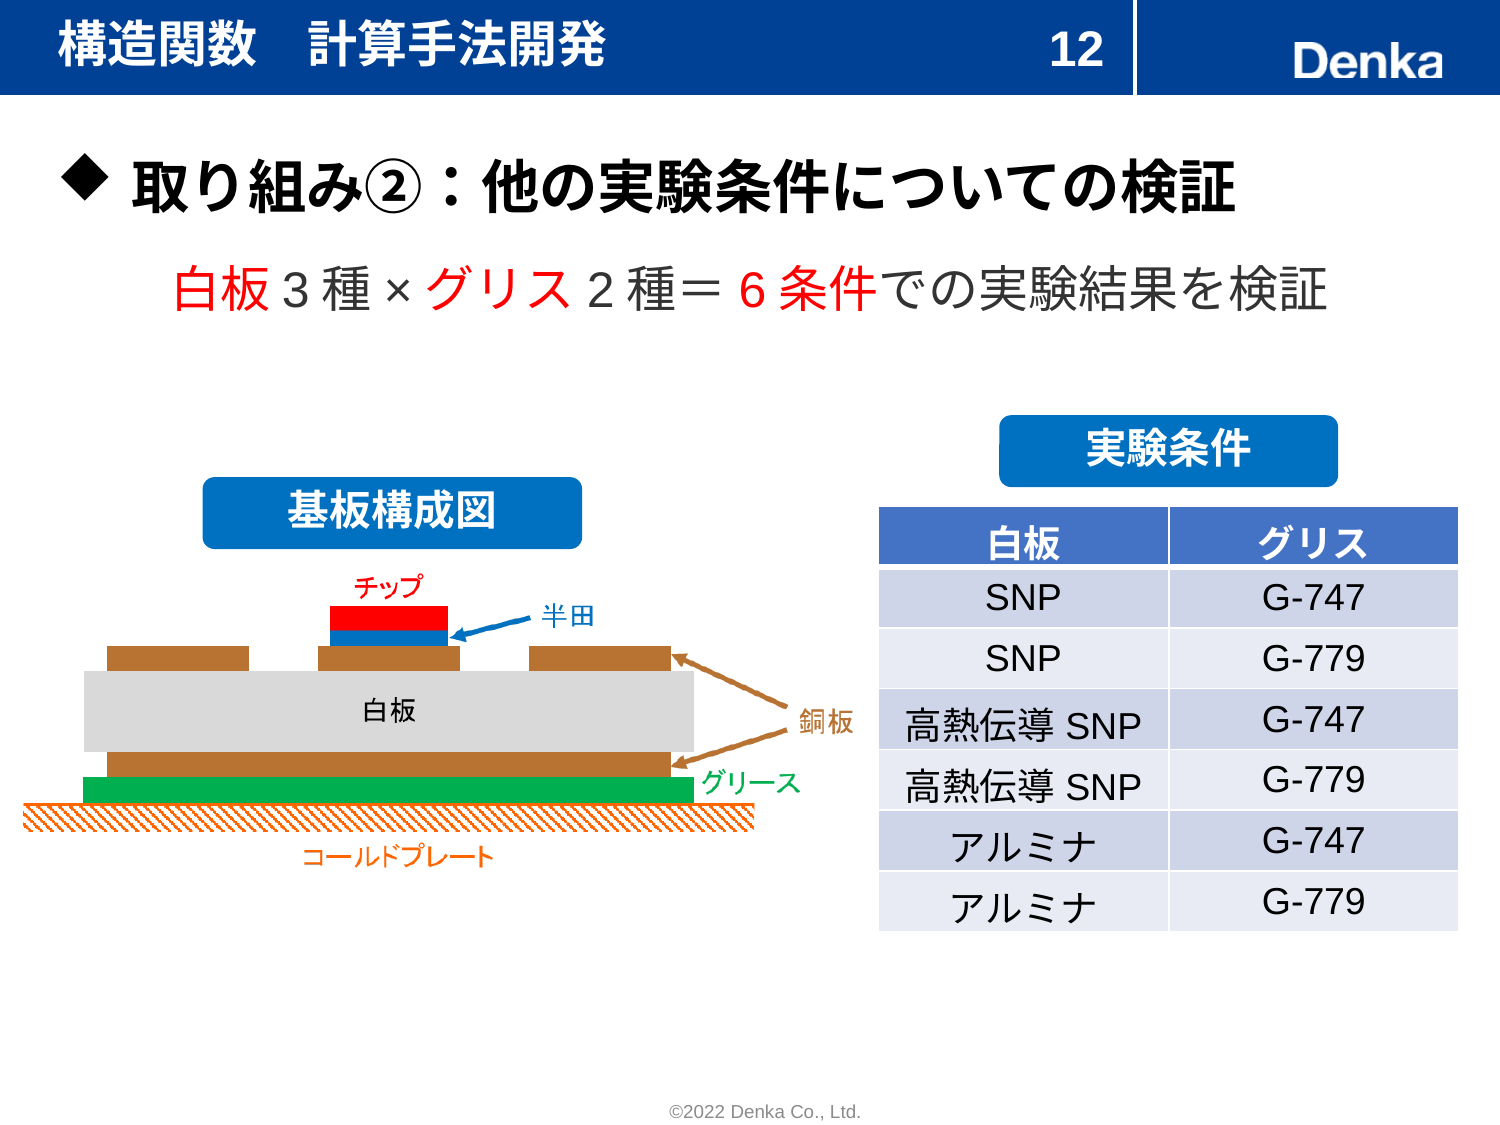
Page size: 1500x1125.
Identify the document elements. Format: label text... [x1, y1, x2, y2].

table_cell G-747 [1170, 689, 1458, 749]
text_box 白板3種×グリス2種＝6条件での実験結果を検証 [39, 219, 1459, 325]
table_cell SNP [879, 629, 1168, 688]
picture [23, 559, 876, 889]
table_cell G-779 [1170, 872, 1458, 931]
table_cell G-747 [1170, 570, 1458, 627]
text_box 実験条件 [999, 415, 1339, 488]
table_cell 高熱伝導SNP [879, 750, 1168, 809]
slide_number 12 [1026, 0, 1127, 95]
table_cell G-779 [1170, 750, 1458, 809]
text_box 取り組み②：他の実験条件についての検証 [41, 142, 1457, 219]
table_header 白板 [879, 507, 1168, 564]
table_cell G-779 [1170, 629, 1458, 688]
table_cell G-747 [1170, 811, 1458, 870]
table_cell アルミナ [879, 872, 1168, 931]
table_cell 高熱伝導SNP [879, 689, 1168, 749]
text_box 基板構成図 [202, 477, 583, 550]
title 構造関数 計算手法開発 [41, 0, 1019, 95]
table_cell SNP [879, 570, 1168, 627]
table_cell アルミナ [879, 811, 1168, 870]
table_header グリス [1170, 507, 1458, 564]
